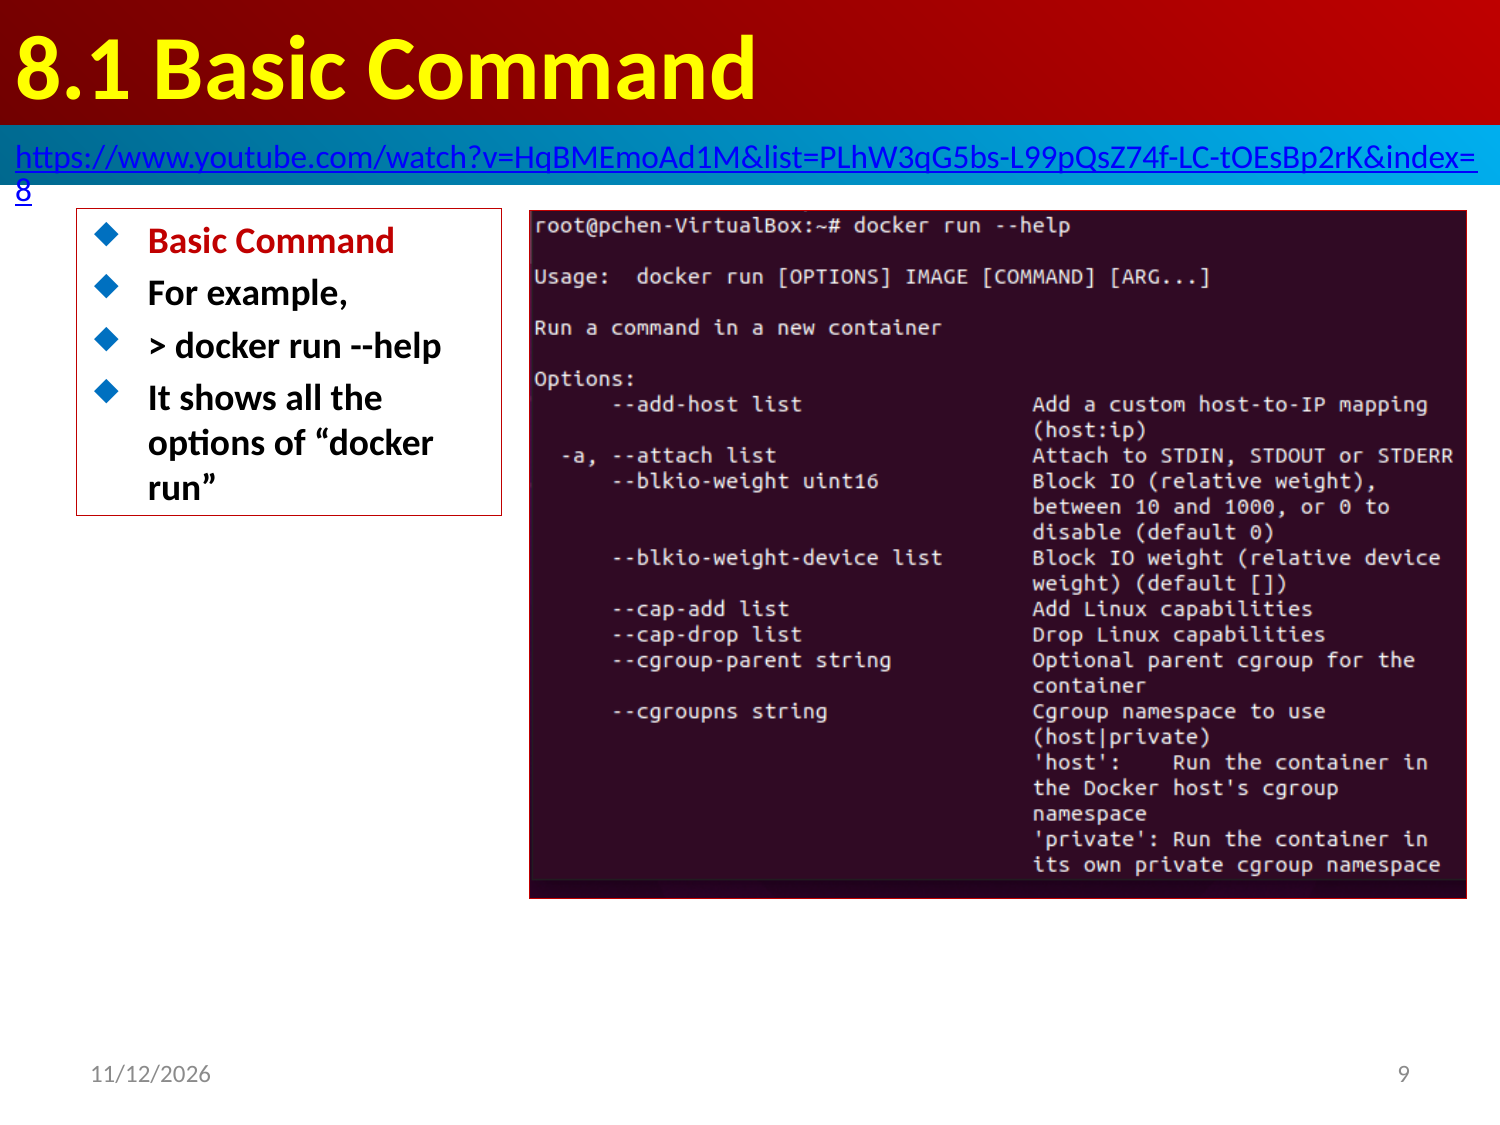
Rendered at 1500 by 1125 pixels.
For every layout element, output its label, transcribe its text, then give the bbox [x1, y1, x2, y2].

title 8.1 Basic Command [0, 0, 1500, 125]
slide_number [75, 1042, 425, 1103]
picture [528, 210, 1468, 900]
text_box https://www.youtube.com/watch?v=HqBMEmoAd1M&list=PLhW3qG5bs-L99pQsZ74f-LC-tOEsBp2rK&index=8 [0, 125, 1500, 185]
subtitle Basic Command For example, > docker run --help It shows all the options of “docker run” [76, 208, 502, 516]
slide_number 9 [1074, 1042, 1425, 1103]
